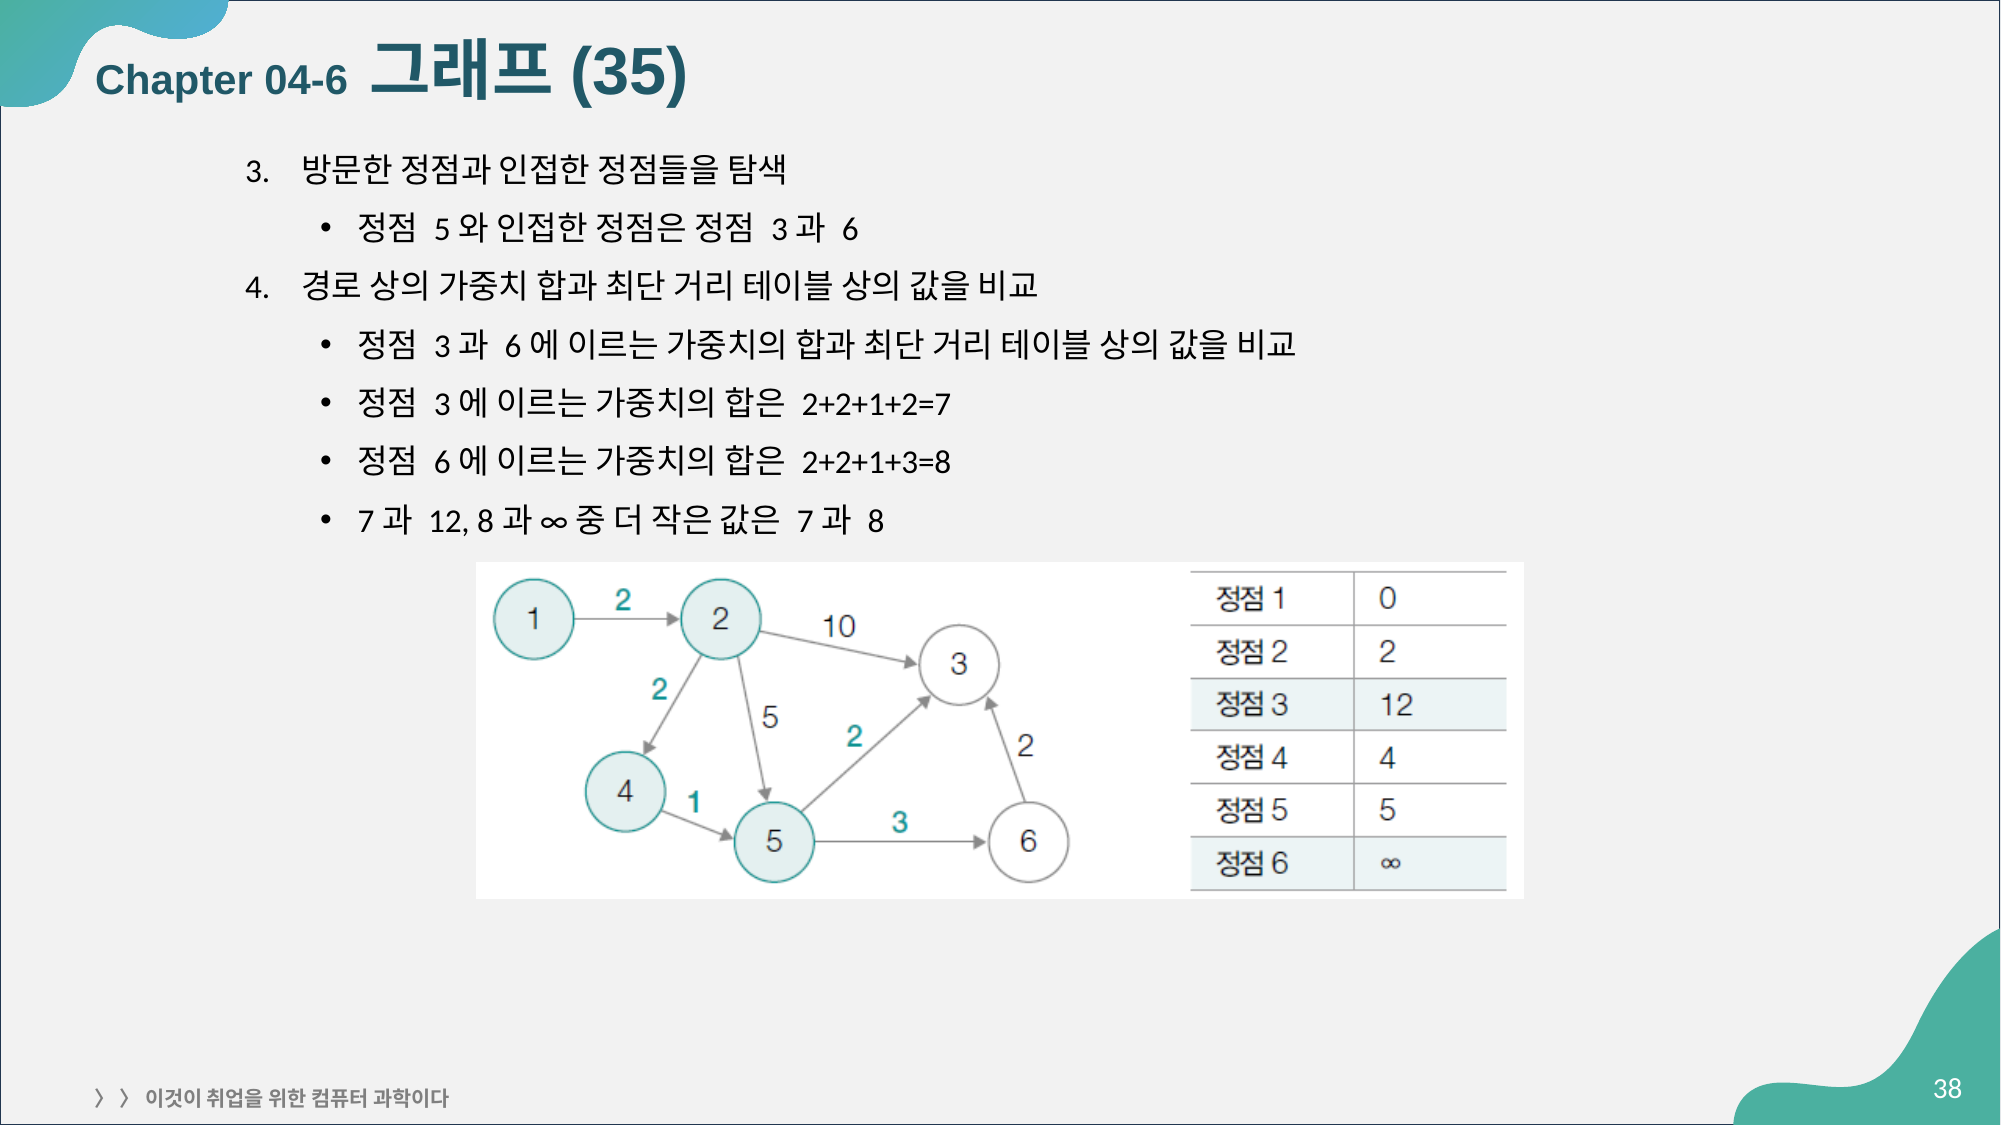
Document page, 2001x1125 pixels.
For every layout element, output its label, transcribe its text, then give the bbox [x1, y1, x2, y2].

slide_number ‹#› [1917, 1061, 1984, 1122]
footer 〉 〉 이것이 취업을 위한 컴퓨터 과학이다 [79, 1078, 755, 1114]
title Chapter 04-6 그래프(35) [79, 17, 1931, 128]
list 방문한 정점과 인접한 정점들을 탐색 정점 5와 인접한 정점은 정점 3과 6 경로 상의 가중치 합과 최단 거리 테이블 상의 값을 비교 정점 3과 6에 이르는 가중치의 합과 최단 거리 테이블 상의 값을 비교 정점 3에 이르는 가중치의 합은 2+2+1+2=7 정점 6에 이르는 가중치의 합은 2+2+1+3=8 7과 12, 8과 ∞ 중 더 작은 값은 7과 8 [79, 133, 1931, 1035]
picture [476, 562, 1524, 899]
